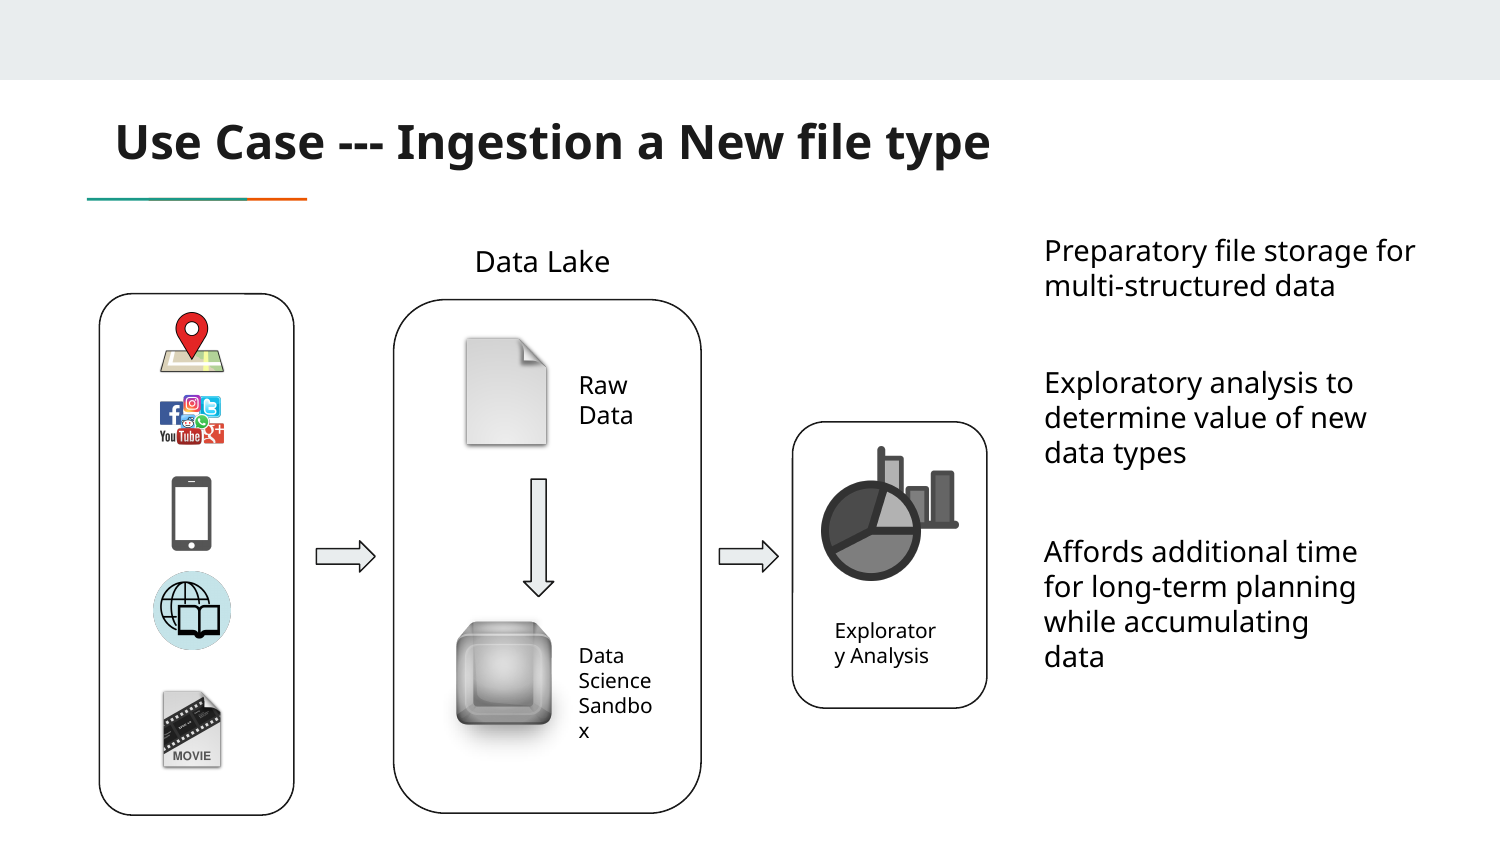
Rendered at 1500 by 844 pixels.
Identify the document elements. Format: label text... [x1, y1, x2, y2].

picture [152, 571, 231, 650]
picture [158, 312, 226, 375]
picture [158, 388, 226, 456]
text_box Exploratory Analysis [819, 602, 957, 683]
picture [820, 446, 959, 581]
text_box Data Lake [459, 228, 644, 293]
text_box Data Science Sandbox [614, 627, 678, 758]
picture [147, 469, 236, 558]
text_box [719, 540, 779, 573]
picture [403, 557, 610, 805]
text_box Affords additional time for long-term planning while accumulating data [1029, 518, 1388, 688]
text_box [531, 479, 547, 555]
text_box [99, 293, 294, 816]
text_box [316, 540, 376, 573]
title Use Case --- Ingestion a New file type [99, 97, 1361, 186]
picture [158, 685, 226, 776]
text_box Exploratory analysis to determine value of new data types [1029, 349, 1409, 485]
text_box [792, 421, 987, 709]
text_box Raw Data [563, 354, 658, 445]
text_box Preparatory file storage for multi-structured data [1029, 216, 1465, 317]
text_box [393, 299, 702, 814]
picture [459, 329, 554, 456]
